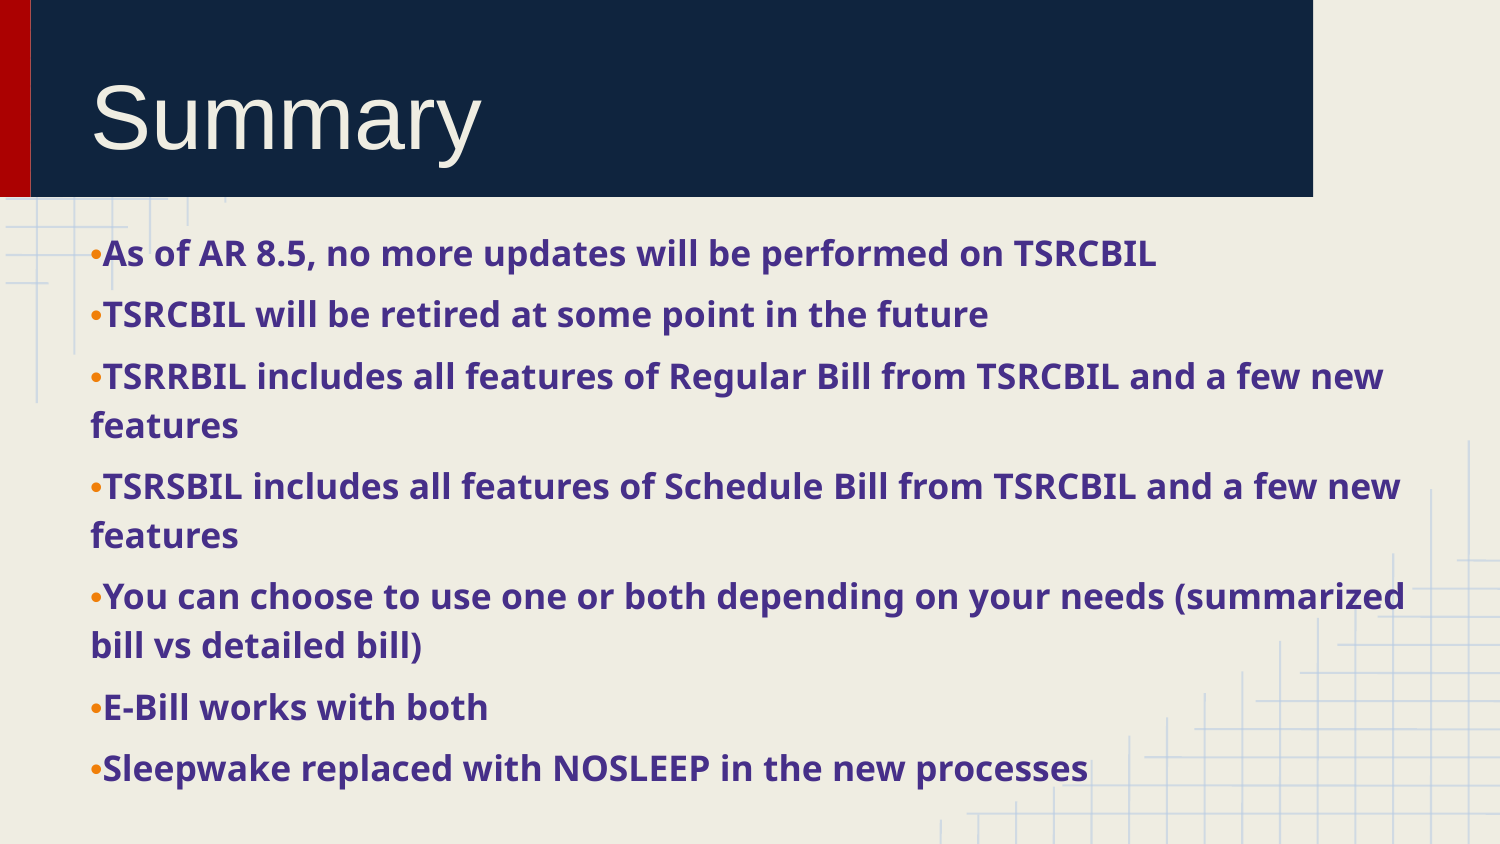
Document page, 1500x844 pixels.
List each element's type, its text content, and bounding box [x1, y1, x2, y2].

title Summary [75, 16, 1276, 183]
list •As of AR 8.5, no more updates will be performed on TSRCBIL •TSRCBIL will be retired at some point in the future •TSRRBIL includes all features of Regular Bill from TSRCBIL and a few new features •TSRSBIL includes all features of Schedule Bill from TSRCBIL and a few new features •You can choose to use one or both depending on your needs (summarized bill vs detailed bill) •E-Bill works with both •Sleepwake replaced with NOSLEEP in the new processes [75, 209, 1425, 806]
